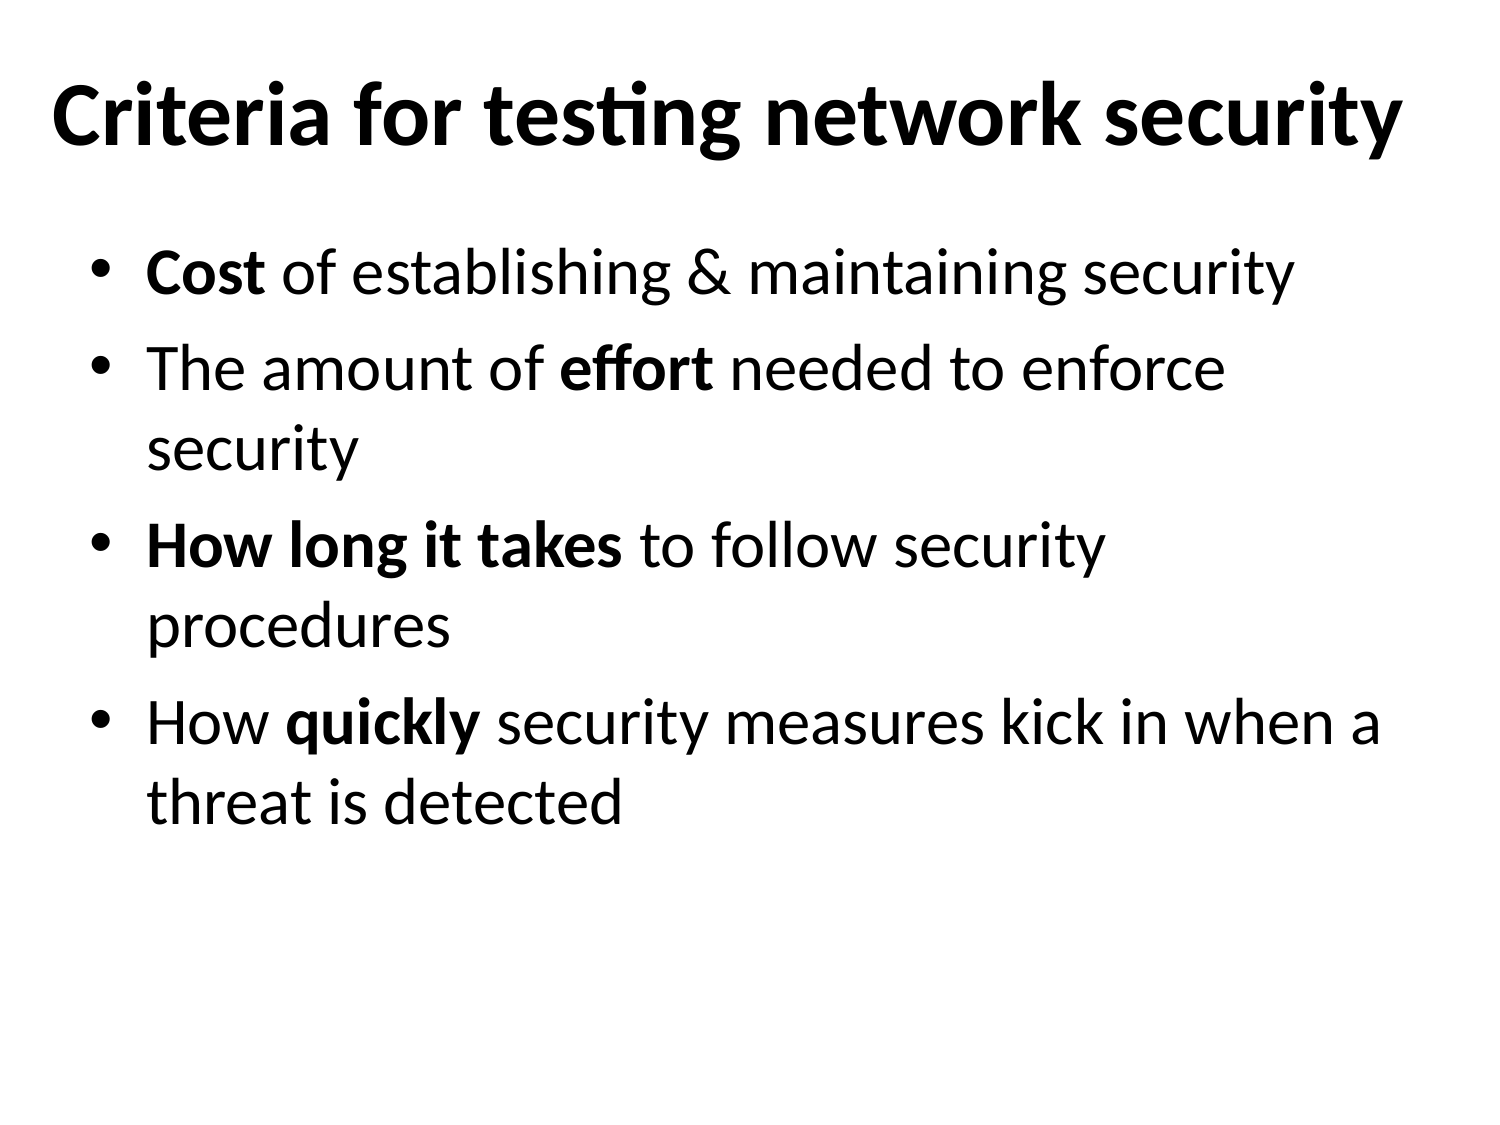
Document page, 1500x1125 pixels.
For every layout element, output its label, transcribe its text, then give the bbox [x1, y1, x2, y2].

title Criteria for testing network security [5, 45, 1453, 173]
text_box Cost of establishing & maintaining security The amount of effort needed to enforce security How long it takes to follow security procedures How quickly security measures kick in when a threat is detected [74, 219, 1425, 1005]
